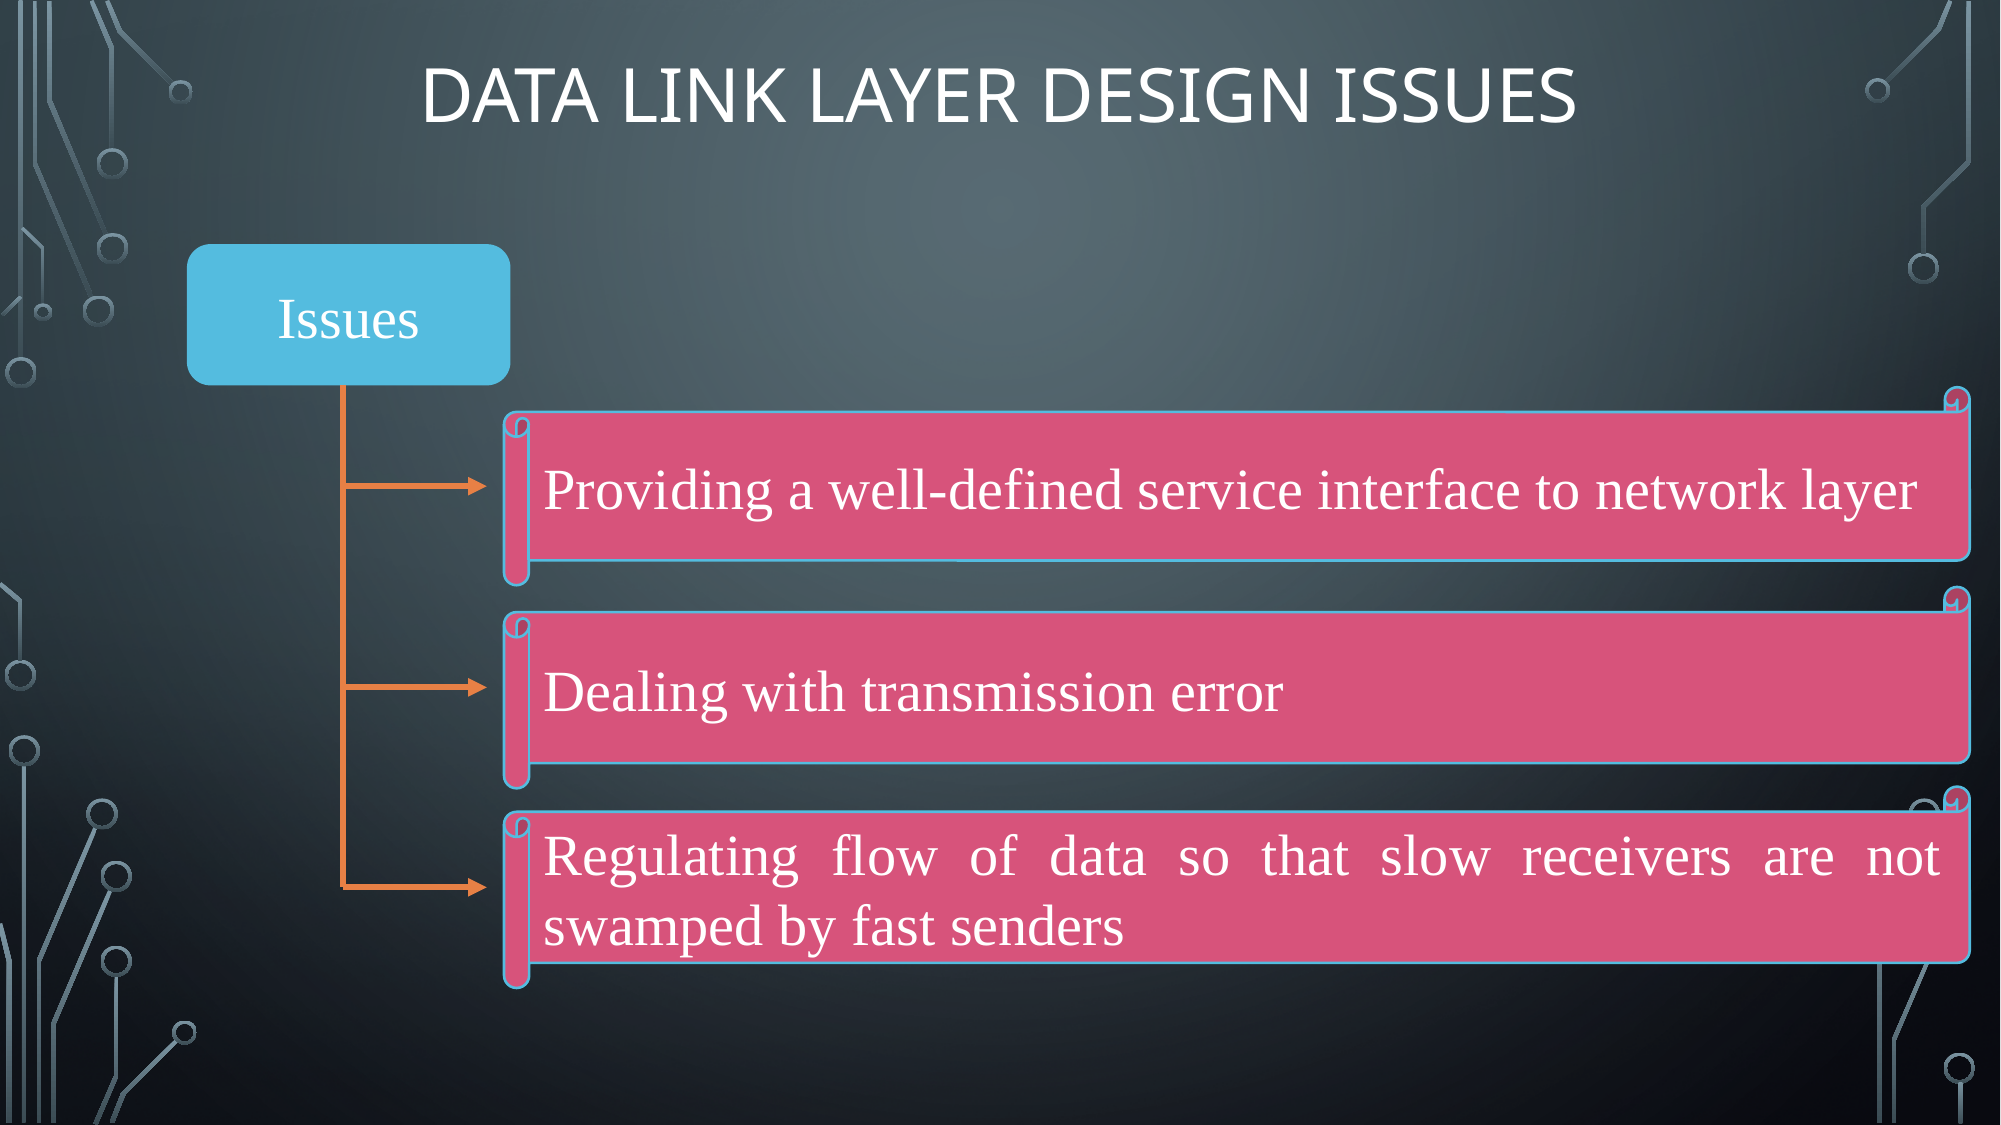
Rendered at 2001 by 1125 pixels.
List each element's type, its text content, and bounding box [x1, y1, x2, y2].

title Data link layer design issues [187, 0, 1813, 198]
text_box Dealing with transmission error [502, 585, 1972, 790]
text_box Regulating flow of data so that slow receivers are not swamped by fast senders [502, 785, 1972, 990]
text_box Providing a well-defined service interface to network layer [502, 385, 1972, 587]
text_box Issues [185, 242, 512, 387]
